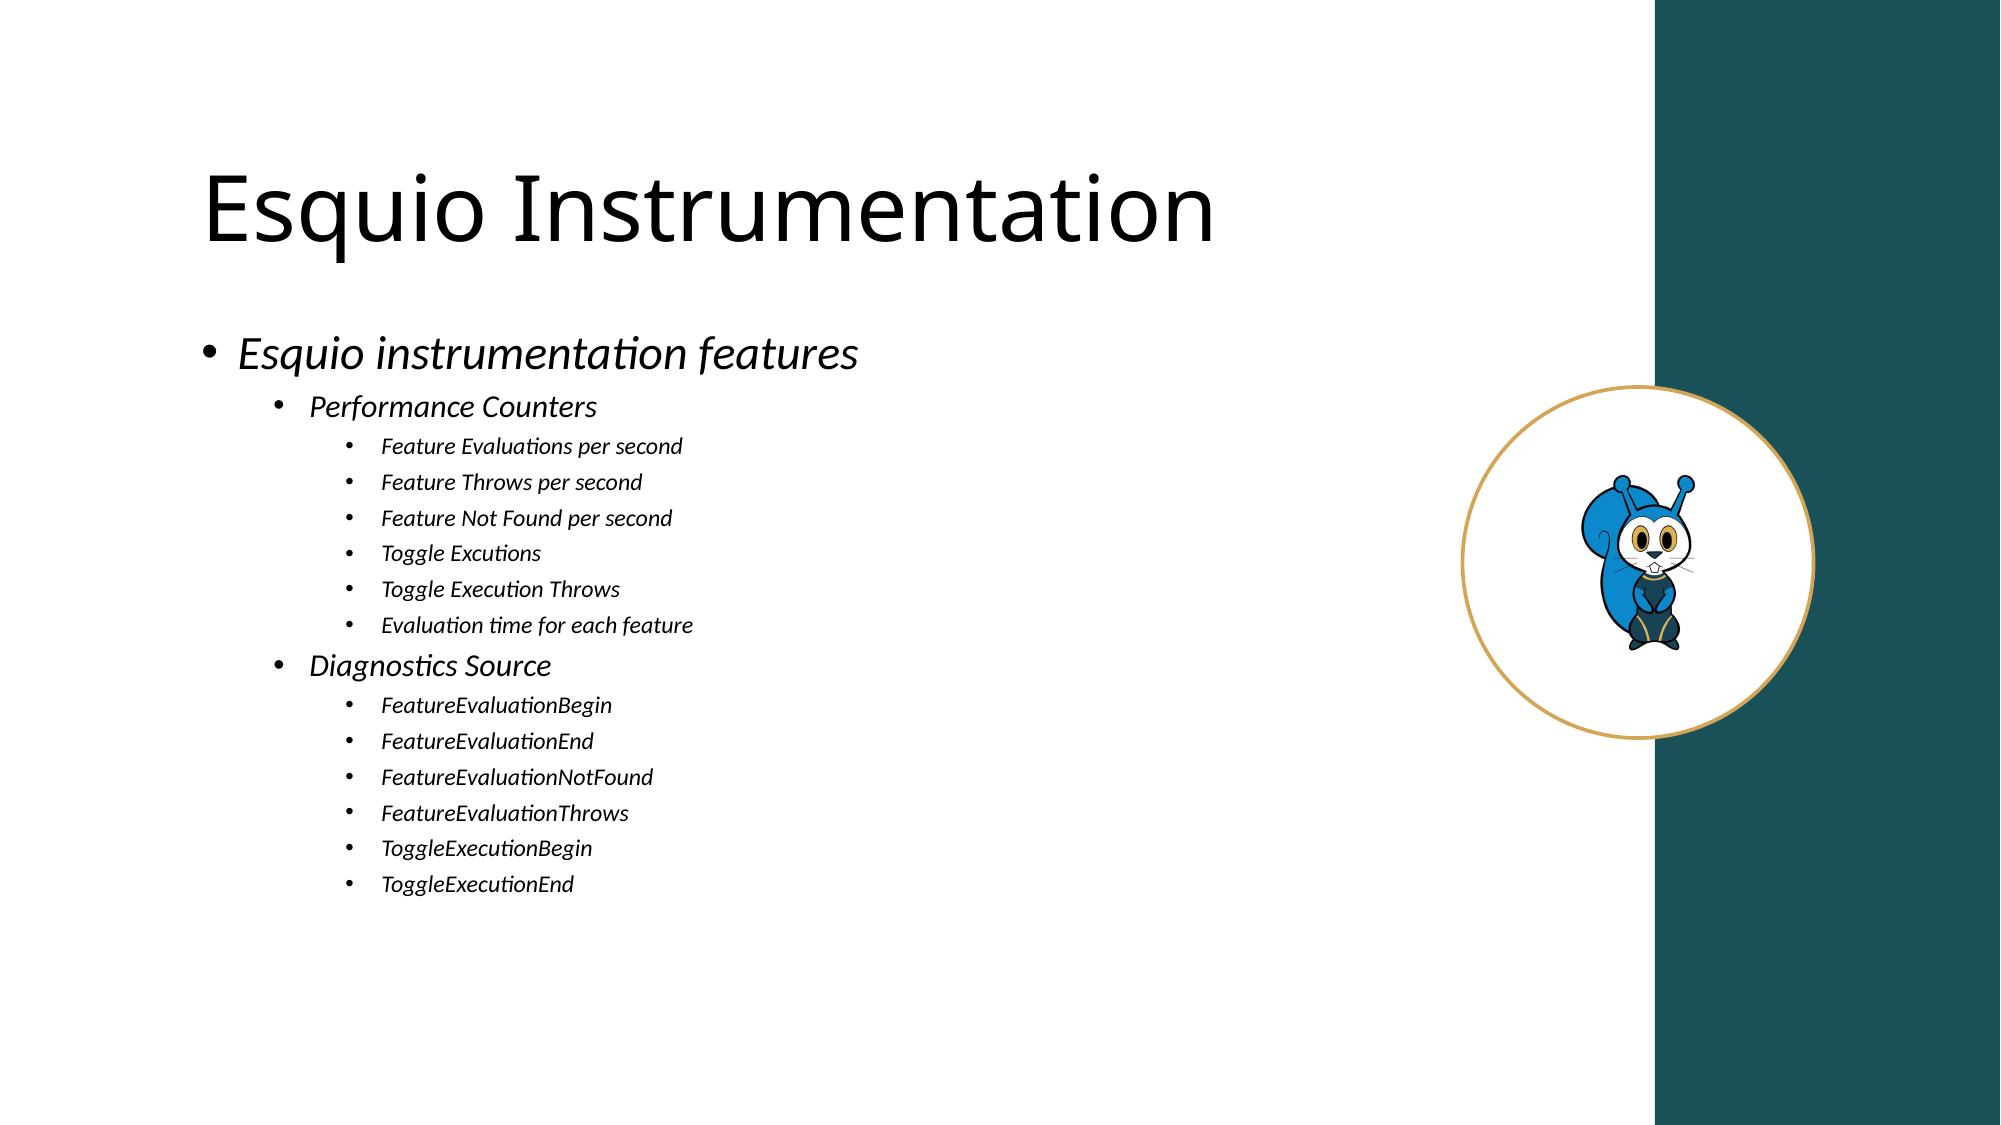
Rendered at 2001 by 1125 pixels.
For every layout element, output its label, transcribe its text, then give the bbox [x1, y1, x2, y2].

title Esquio Instrumentation [186, 102, 1413, 321]
list Esquio instrumentation features Performance Counters Feature Evaluations per second Feature Throws per second Feature Not Found per second Toggle Excutions Toggle Execution Throws Evaluation time for each feature Diagnostics Source FeatureEvaluationBegin FeatureEvaluationEnd FeatureEvaluationNotFound FeatureEvaluationThrows ToggleExecutionBegin ToggleExecutionEnd [186, 320, 1384, 906]
text_box [1461, 385, 1815, 740]
picture [1575, 468, 1701, 657]
text_box [1654, 0, 2000, 1125]
